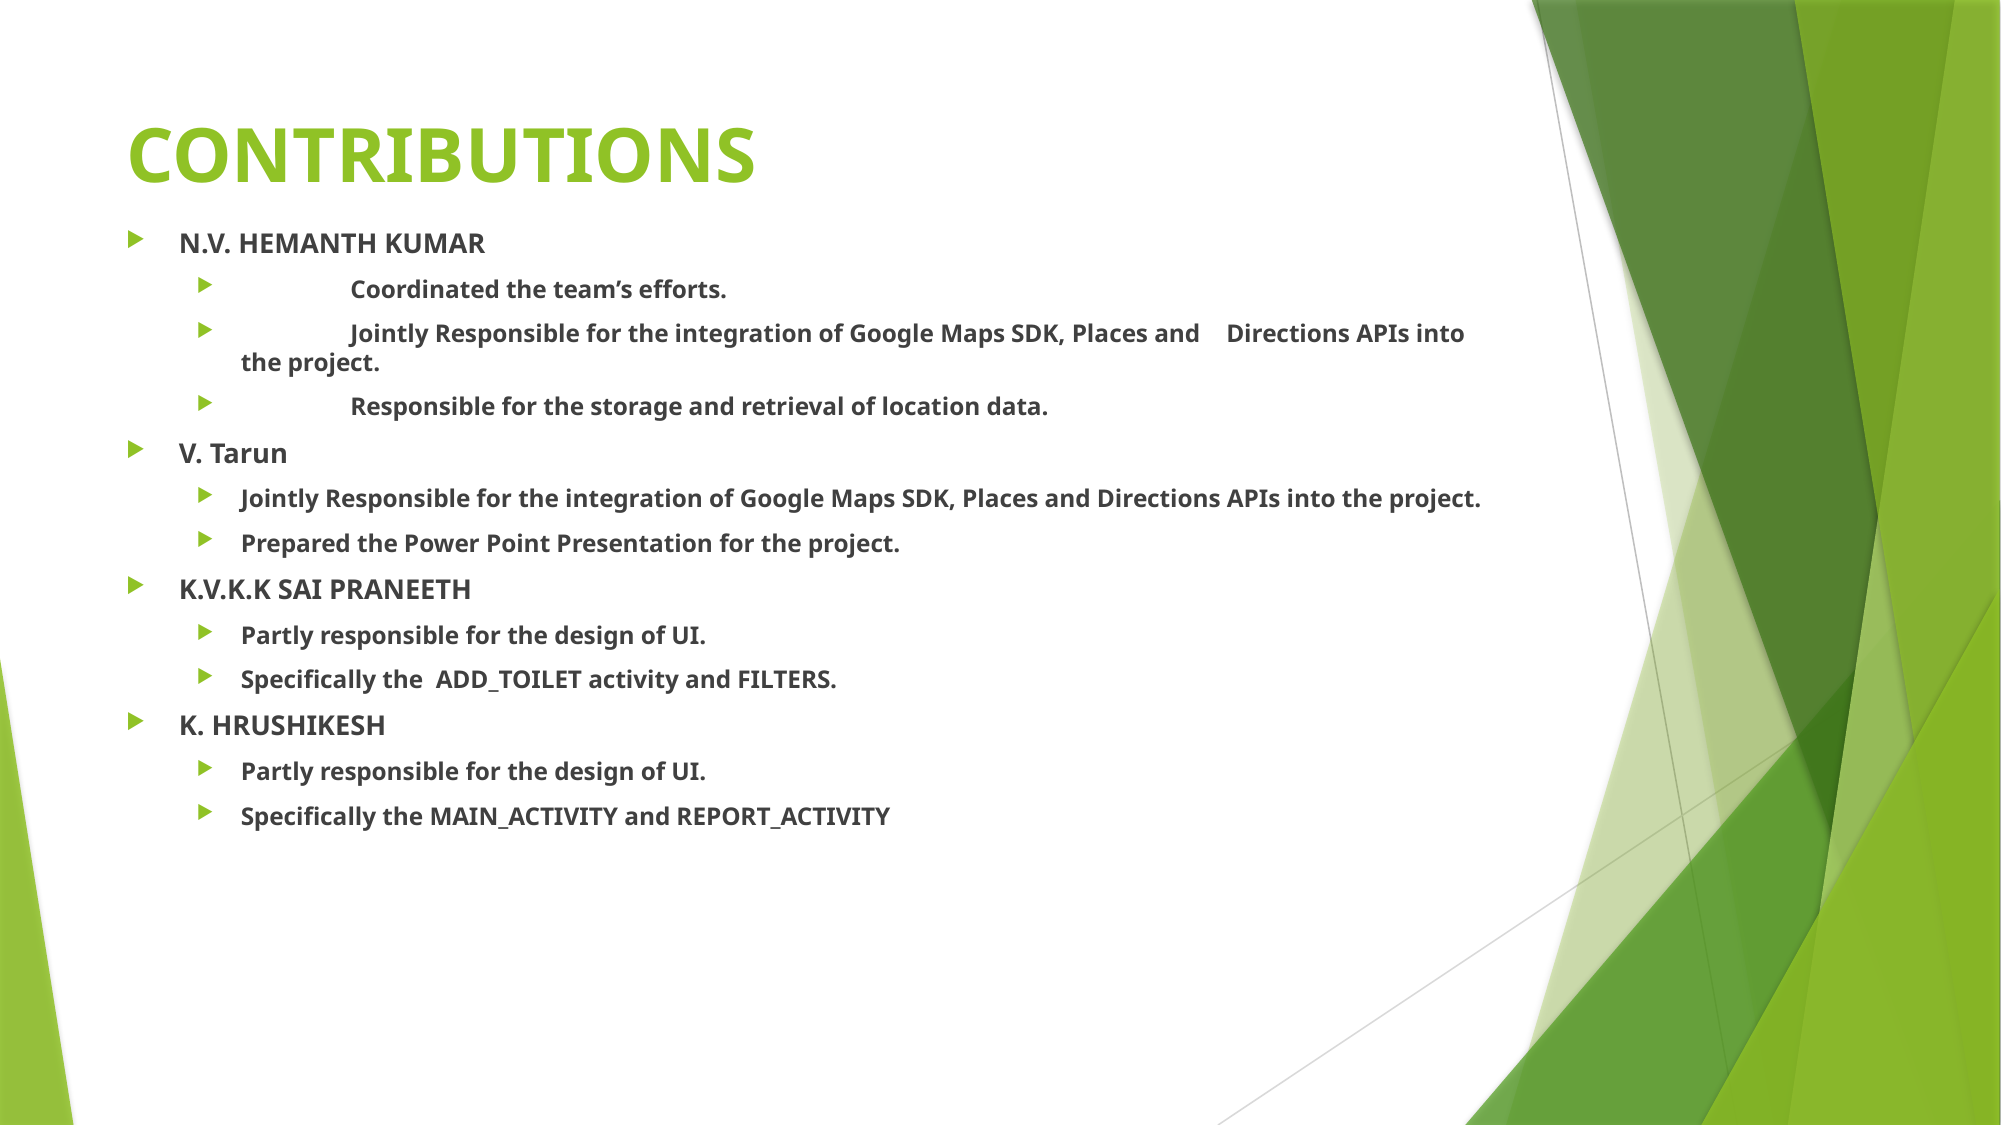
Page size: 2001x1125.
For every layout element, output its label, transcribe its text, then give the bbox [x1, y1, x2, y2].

title CONTRIBUTIONS [111, 99, 1522, 218]
list N.V. HEMANTH KUMAR Coordinated the team’s efforts. Jointly Responsible for the integration of Google Maps SDK, Places and Directions APIs into the project. Responsible for the storage and retrieval of location data. V. Tarun Jointly Responsible for the integration of Google Maps SDK, Places and Directions APIs into the project. Prepared the Power Point Presentation for the project. K.V.K.K SAI PRANEETH Partly responsible for the design of UI. Specifically the ADD_TOILET activity and FILTERS. K. HRUSHIKESH Partly responsible for the design of UI. Specifically the MAIN_ACTIVITY and REPORT_ACTIVITY [111, 218, 1522, 845]
